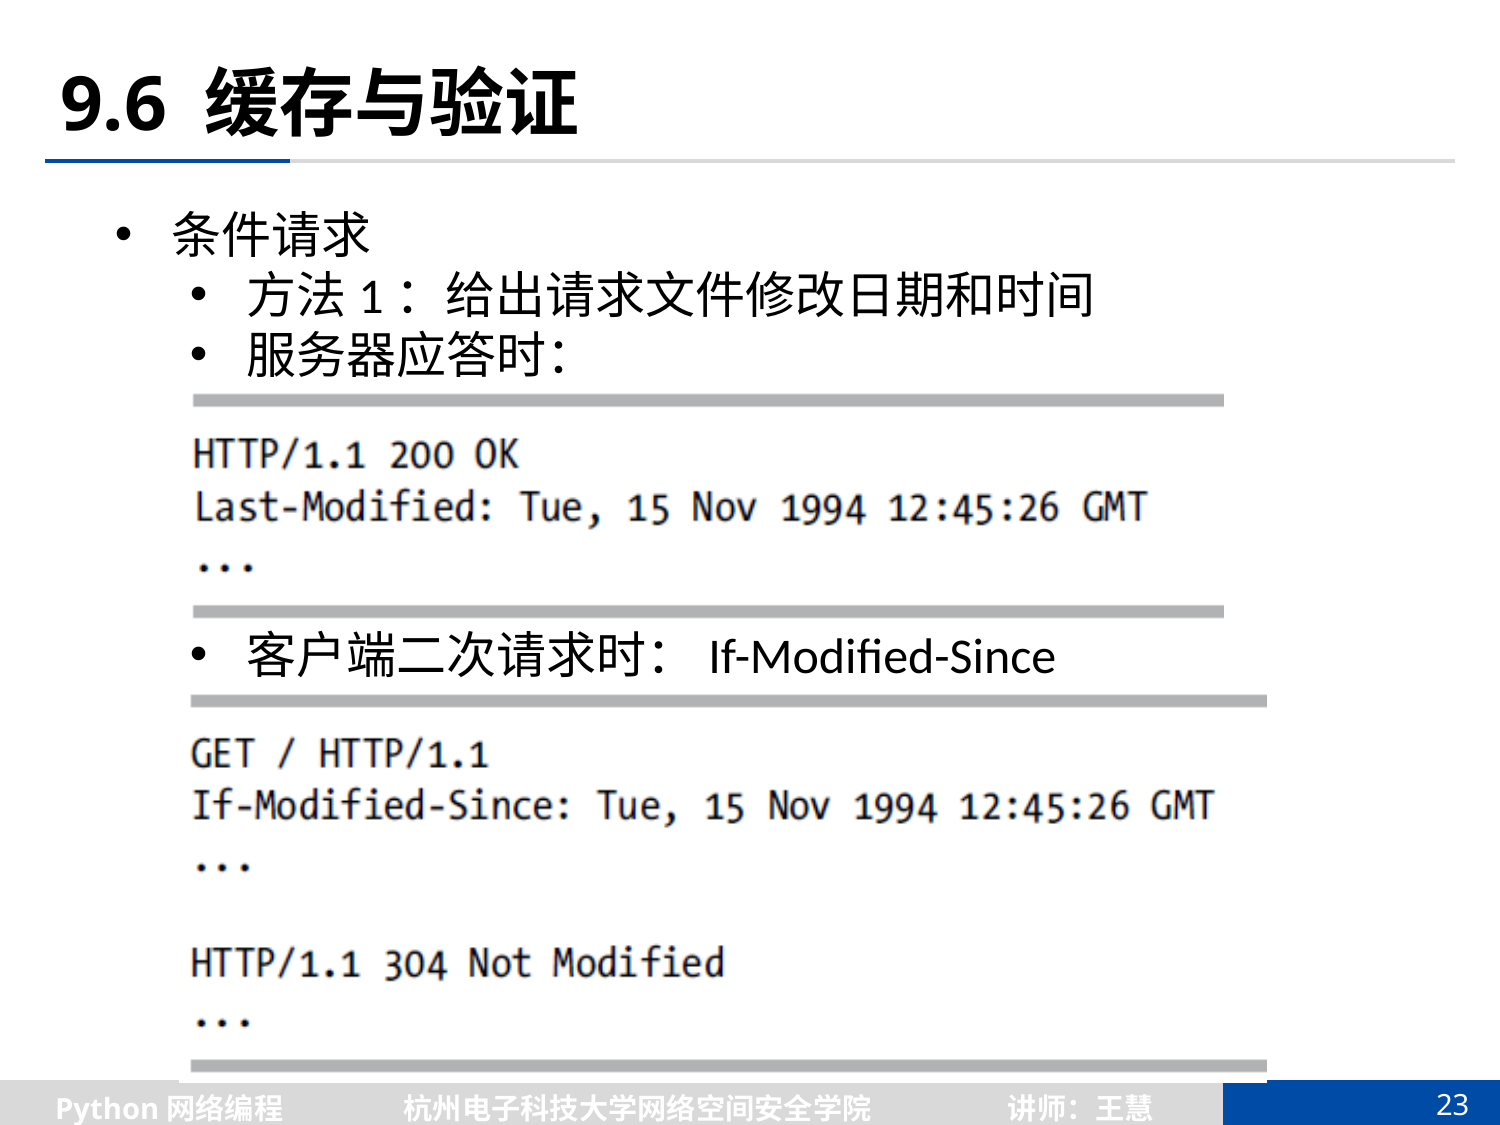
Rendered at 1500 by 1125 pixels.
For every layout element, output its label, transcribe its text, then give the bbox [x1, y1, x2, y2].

text_box 条件请求 方法1：给出请求文件修改日期和时间 服务器应答时： 客户端二次请求时：If-Modified-Since [100, 196, 1424, 1125]
picture [179, 687, 1267, 1083]
picture [179, 384, 1225, 627]
title 9.6 缓存与验证 [45, 42, 1425, 159]
